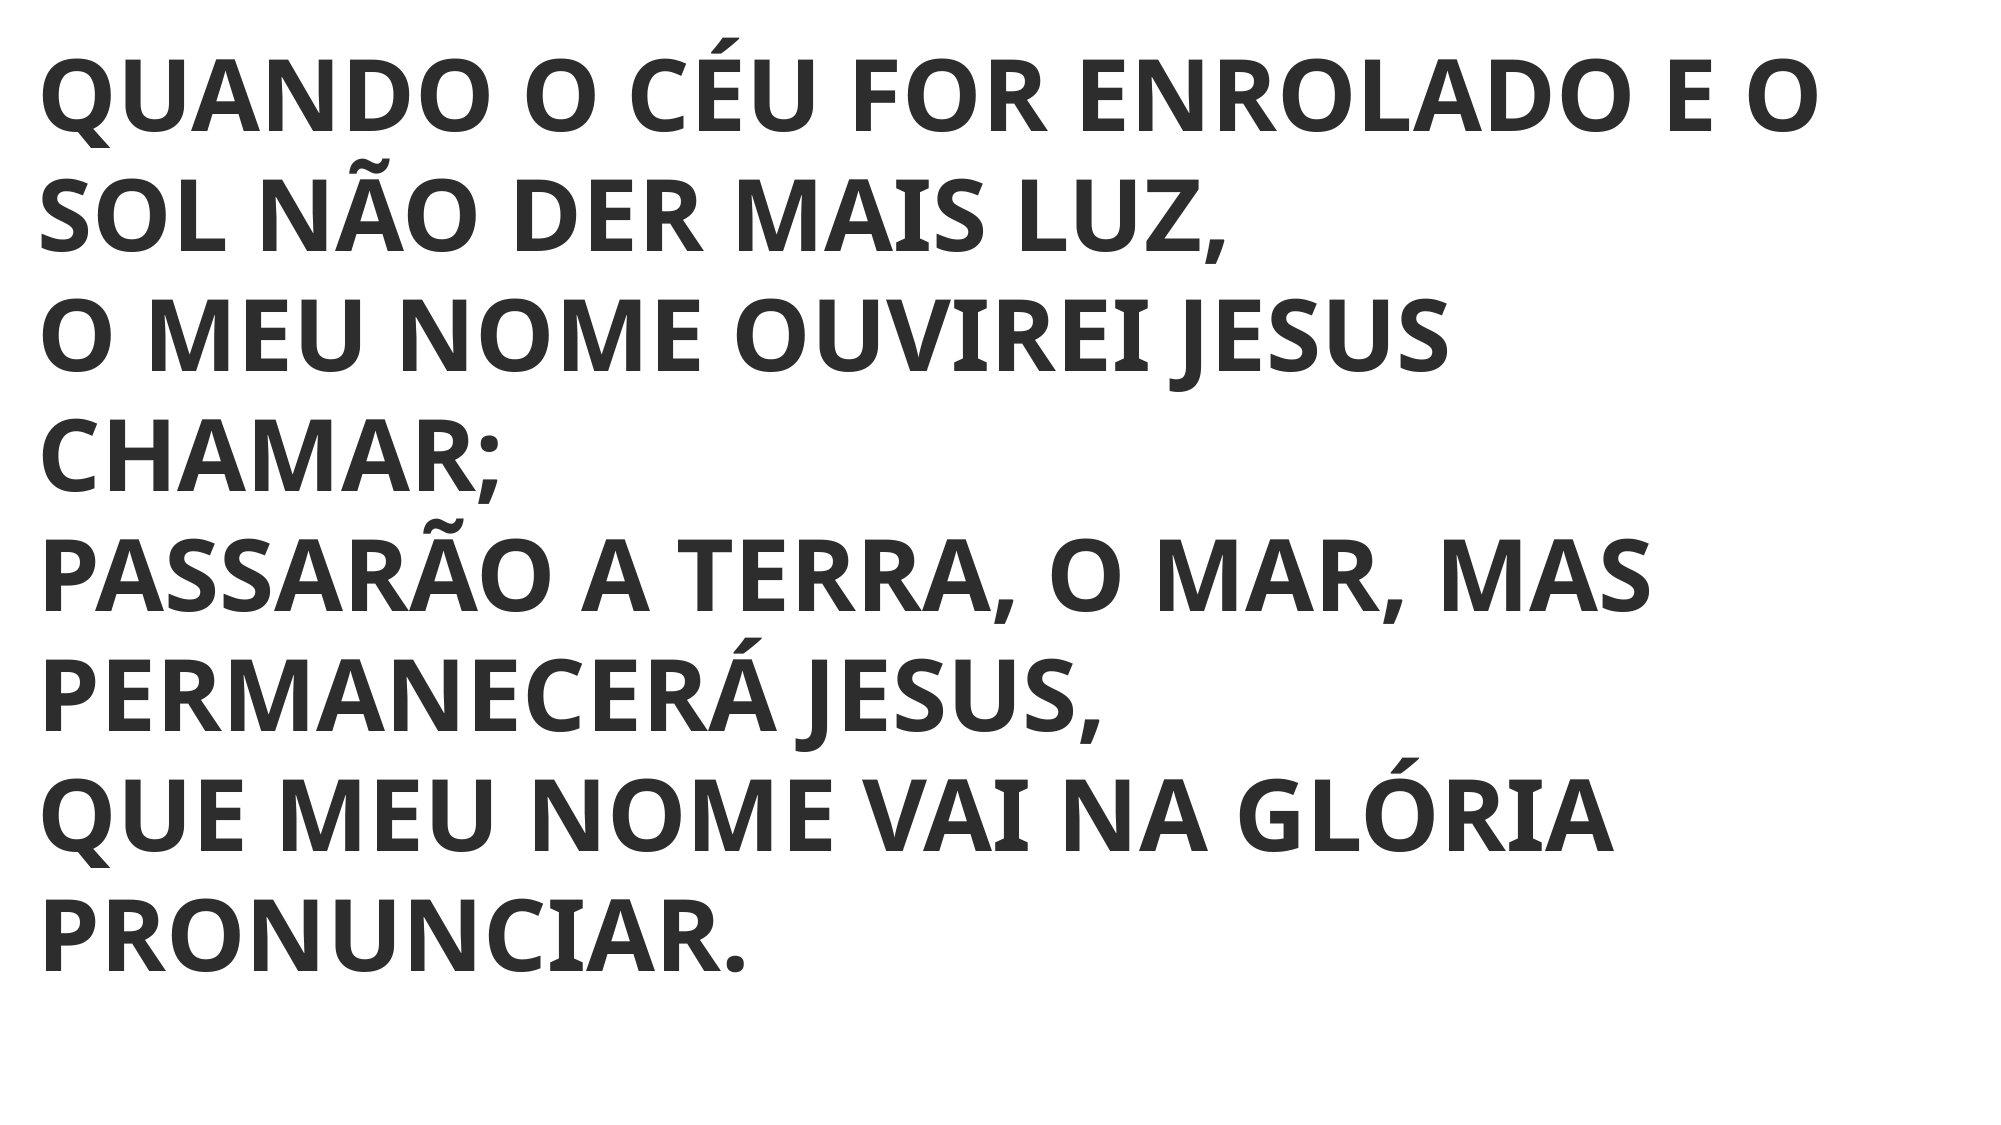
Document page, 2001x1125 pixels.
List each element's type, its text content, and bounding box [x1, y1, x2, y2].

text_box QUANDO O CÉU FOR ENROLADO E O SOL NÃO DER MAIS LUZ, O MEU NOME OUVIREI JESUS CHAMAR; PASSARÃO A TERRA, O MAR, MAS PERMANECERÁ JESUS, QUE MEU NOME VAI NA GLÓRIA PRONUNCIAR. [22, 24, 1923, 999]
